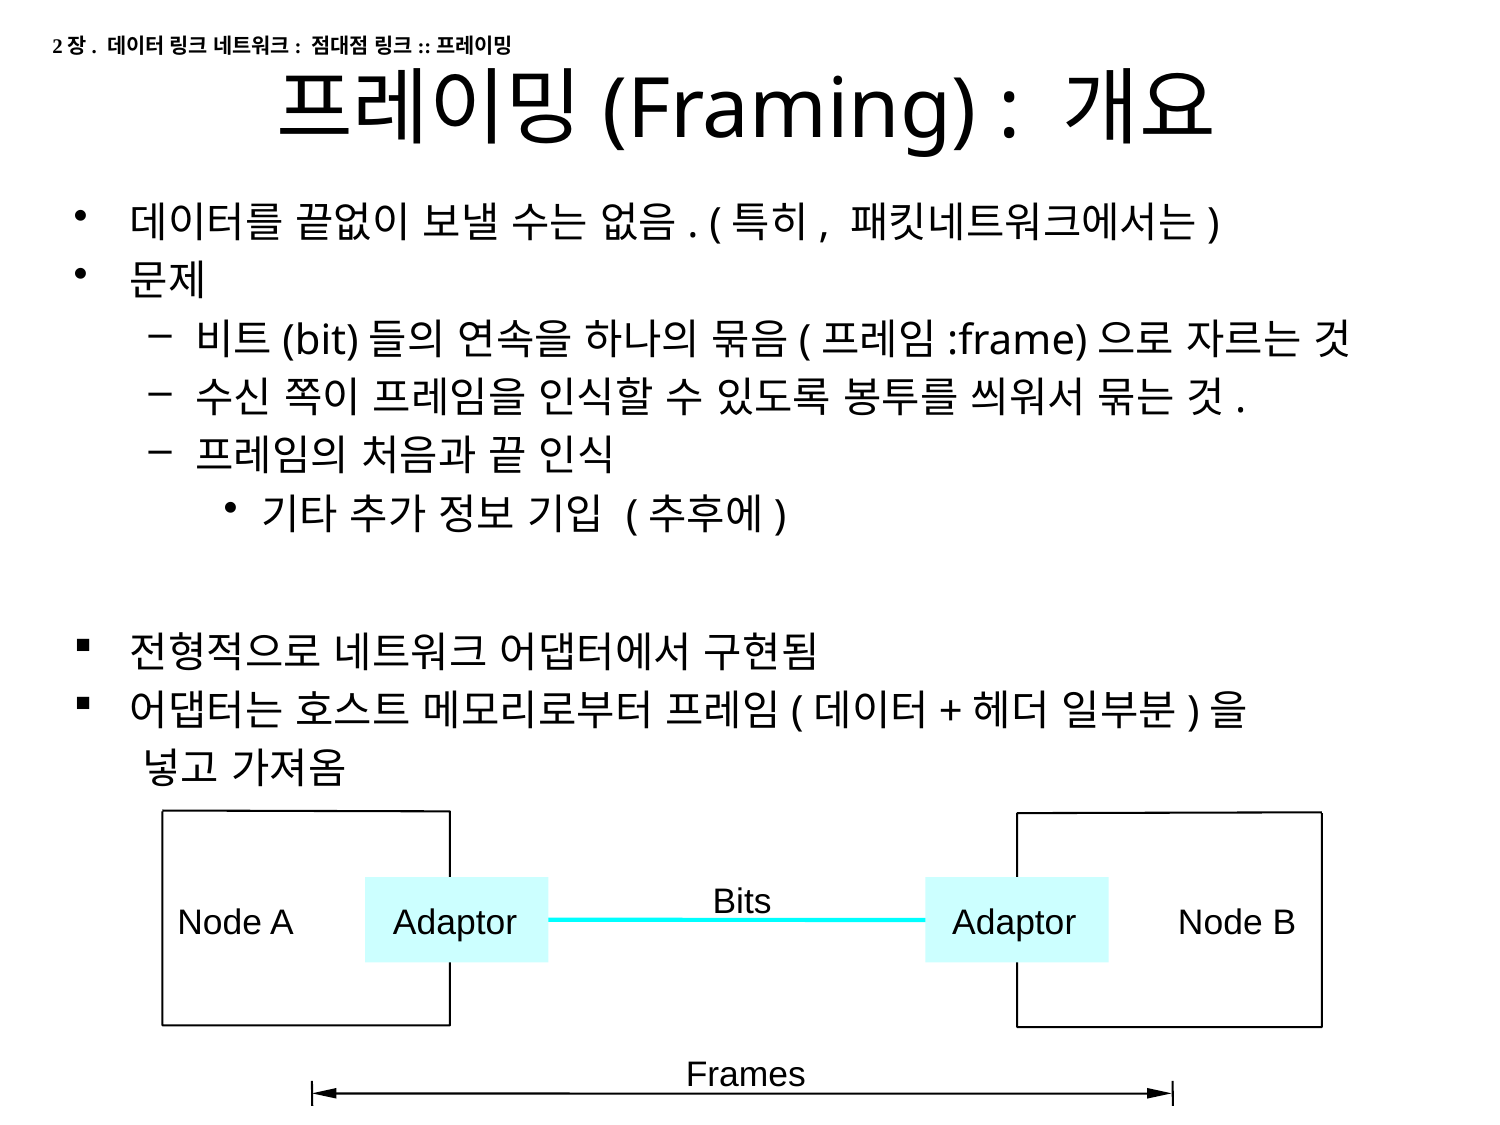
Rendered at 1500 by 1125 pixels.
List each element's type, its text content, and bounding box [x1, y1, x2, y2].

text_box 2장. 데이터 링크 네트워크: 점대점 링크::프레이밍 [37, 24, 700, 65]
list 데이터를 끝없이 보낼 수는 없음. (특히, 패킷네트워크에서는) 문제 비트(bit)들의 연속을 하나의 묶음(프레임:frame)으로 자르는 것 수신 쪽이 프레임을 인식할 수 있도록 봉투를 씌워서 묶는 것. 프레임의 처음과 끝 인식 기타 추가 정보 기입 (추후에) 전형적으로 네트워크 어댑터에서 구현됨 어댑터는 호스트 메모리로부터 프레임(데이터+헤더 일부분)을 넣고 가져옴 [58, 187, 1434, 1051]
title 프레이밍(Framing) : 개요 [108, 48, 1384, 162]
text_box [162, 810, 1323, 1107]
